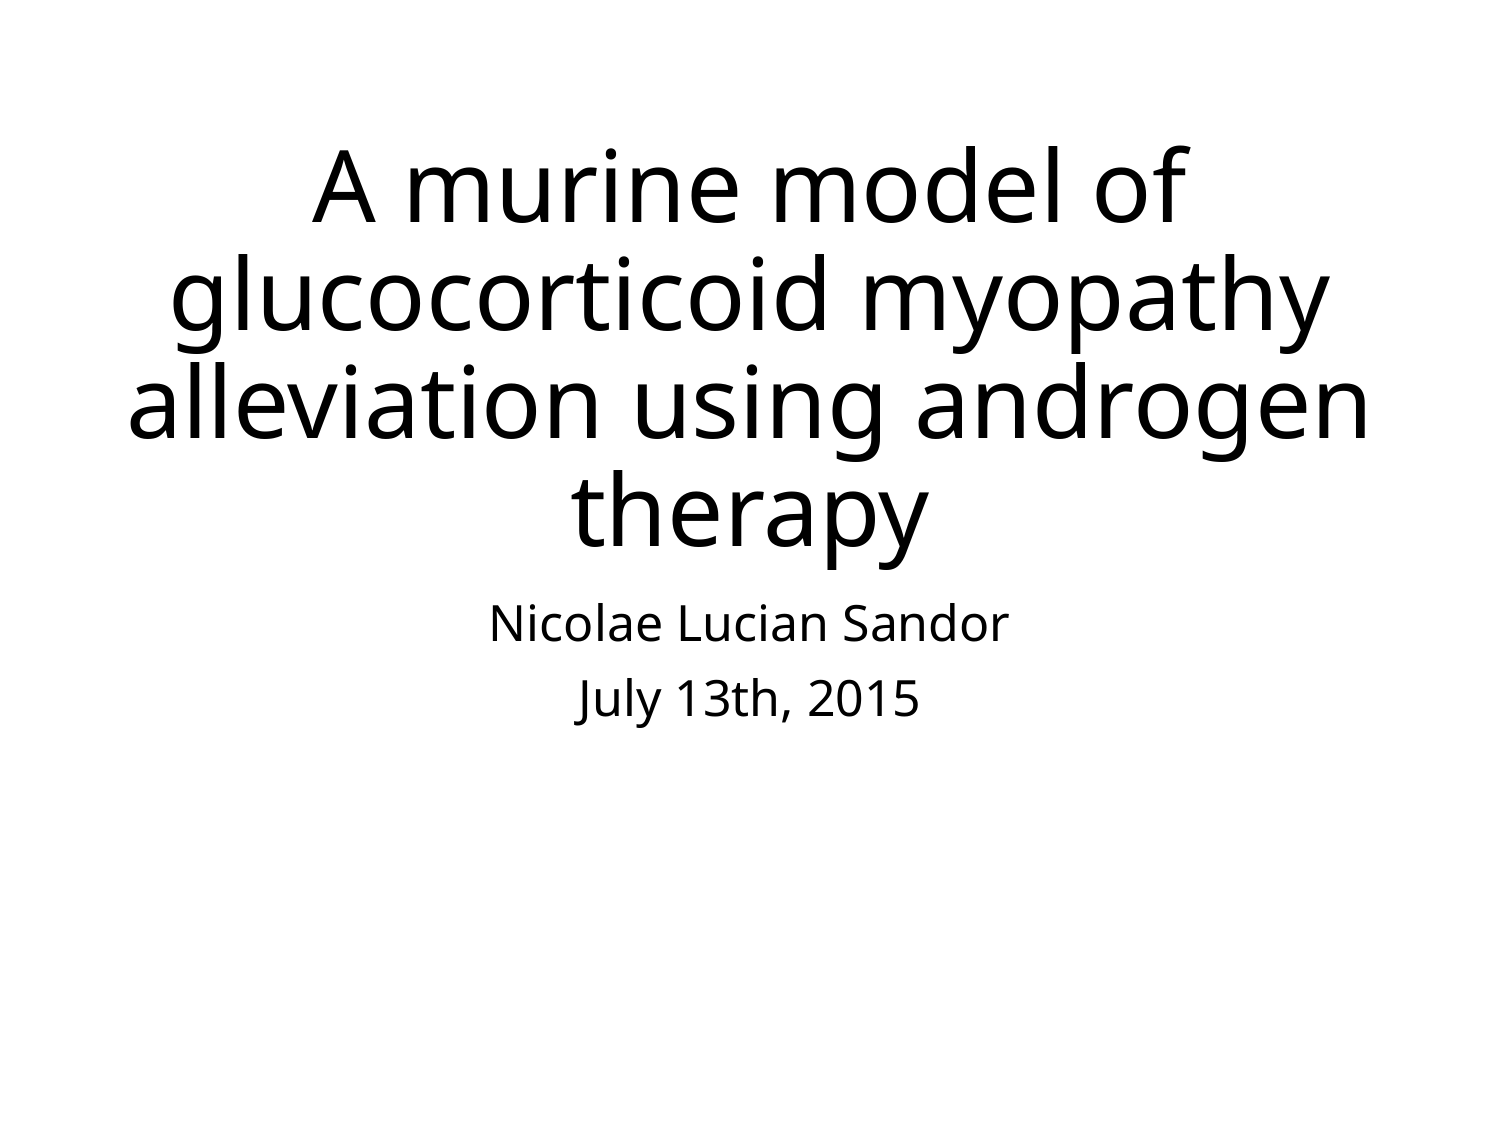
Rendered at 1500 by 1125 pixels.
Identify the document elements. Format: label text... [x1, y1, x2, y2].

subtitle Nicolae Lucian Sandor July 13th, 2015 [187, 590, 1313, 863]
title A murine model of glucocorticoid myopathy alleviation using androgen therapy [0, 184, 1500, 576]
